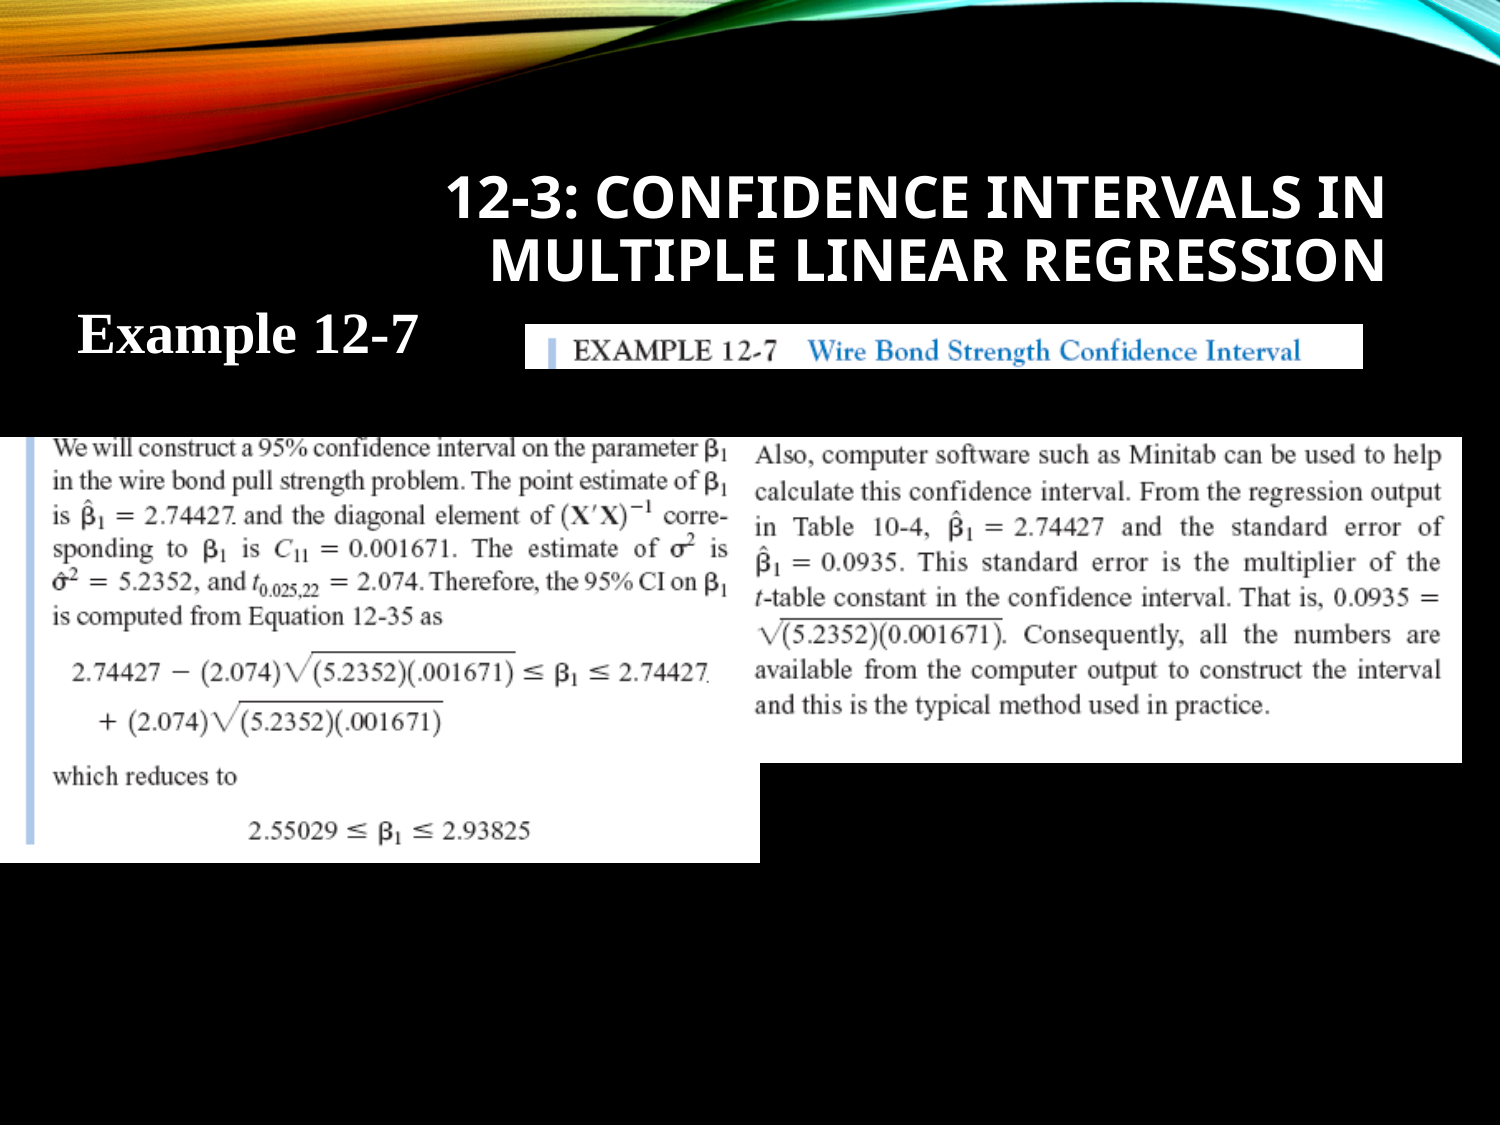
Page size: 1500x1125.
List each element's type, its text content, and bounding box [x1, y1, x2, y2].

title 12-3: CONFIDENCE INTERVALS IN MULTIPLE LINEAR REGRESSION [356, 125, 1403, 338]
text_box Example 12-7 [62, 287, 438, 373]
picture [524, 324, 1363, 369]
picture [0, 437, 1463, 863]
picture [0, 0, 1500, 178]
